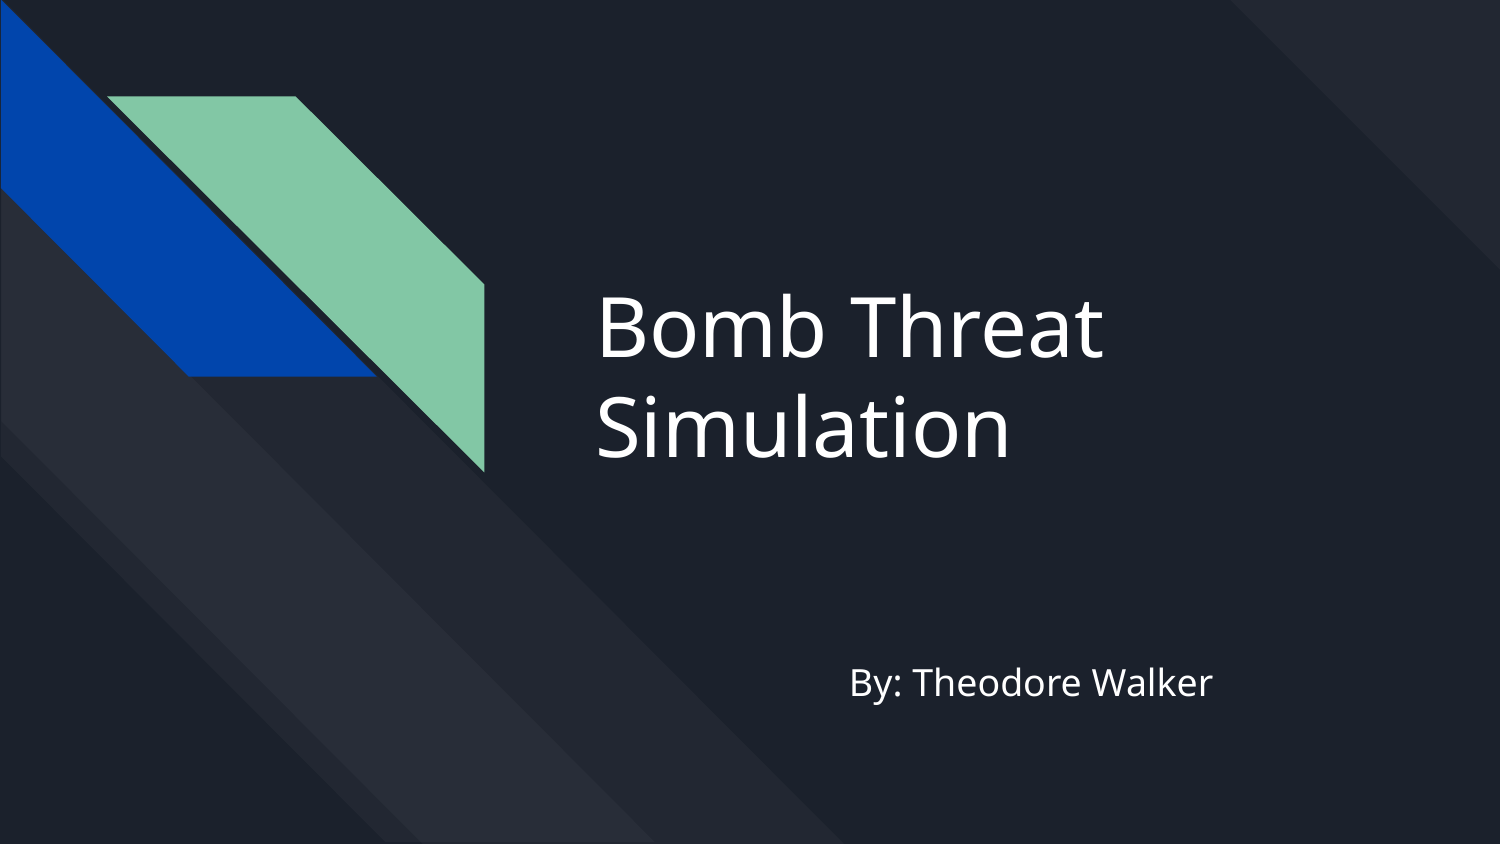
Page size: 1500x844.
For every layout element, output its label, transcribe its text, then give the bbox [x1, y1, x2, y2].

subtitle By: Theodore Walker [833, 643, 1404, 727]
title Bomb Threat Simulation [580, 258, 1404, 518]
